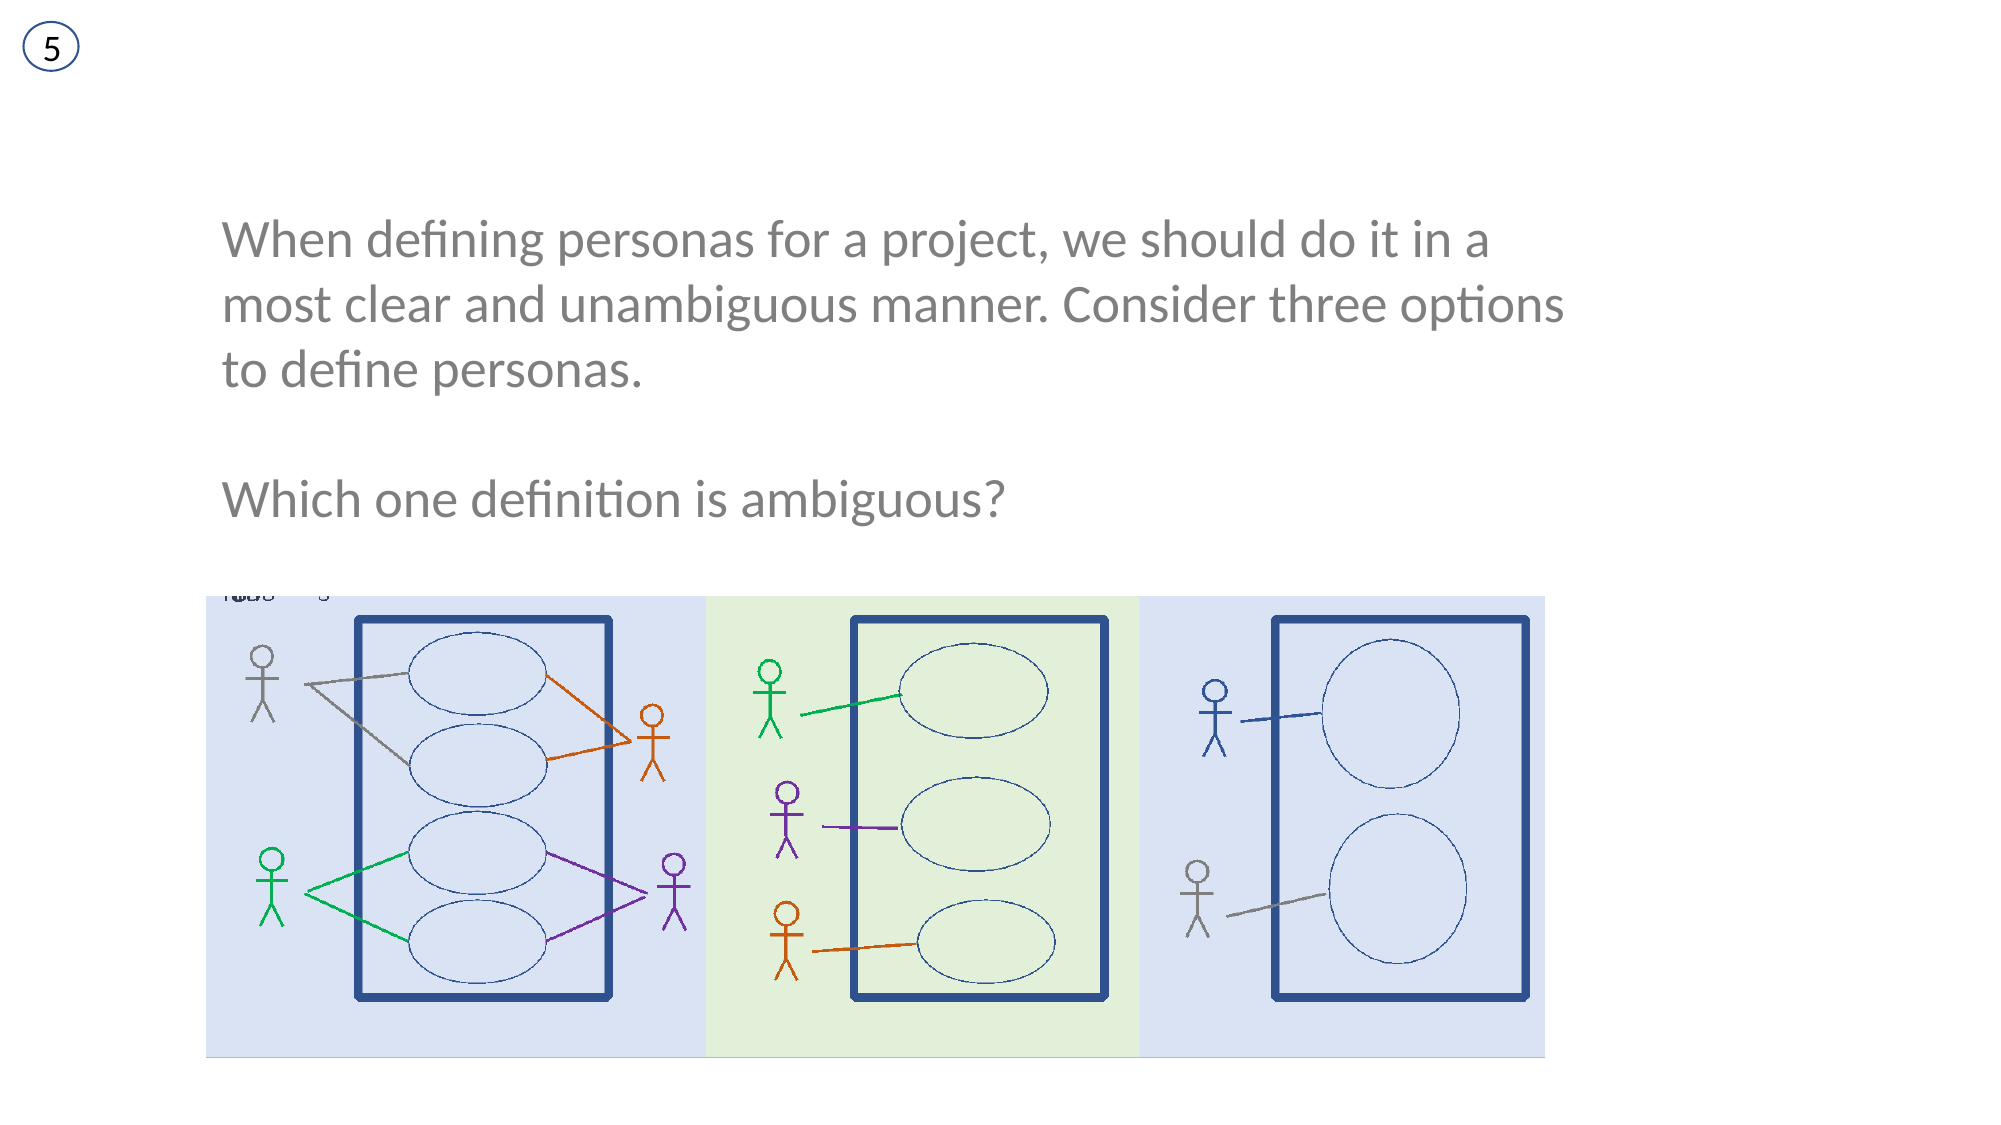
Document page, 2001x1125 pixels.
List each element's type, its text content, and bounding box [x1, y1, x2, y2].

picture [206, 595, 1545, 1069]
text_box When defining personas for a project, we should do it in a most clear and unambiguous manner. Consider three options to define personas. Which one definition is ambiguous? [206, 196, 1587, 536]
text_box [23, 15, 79, 77]
